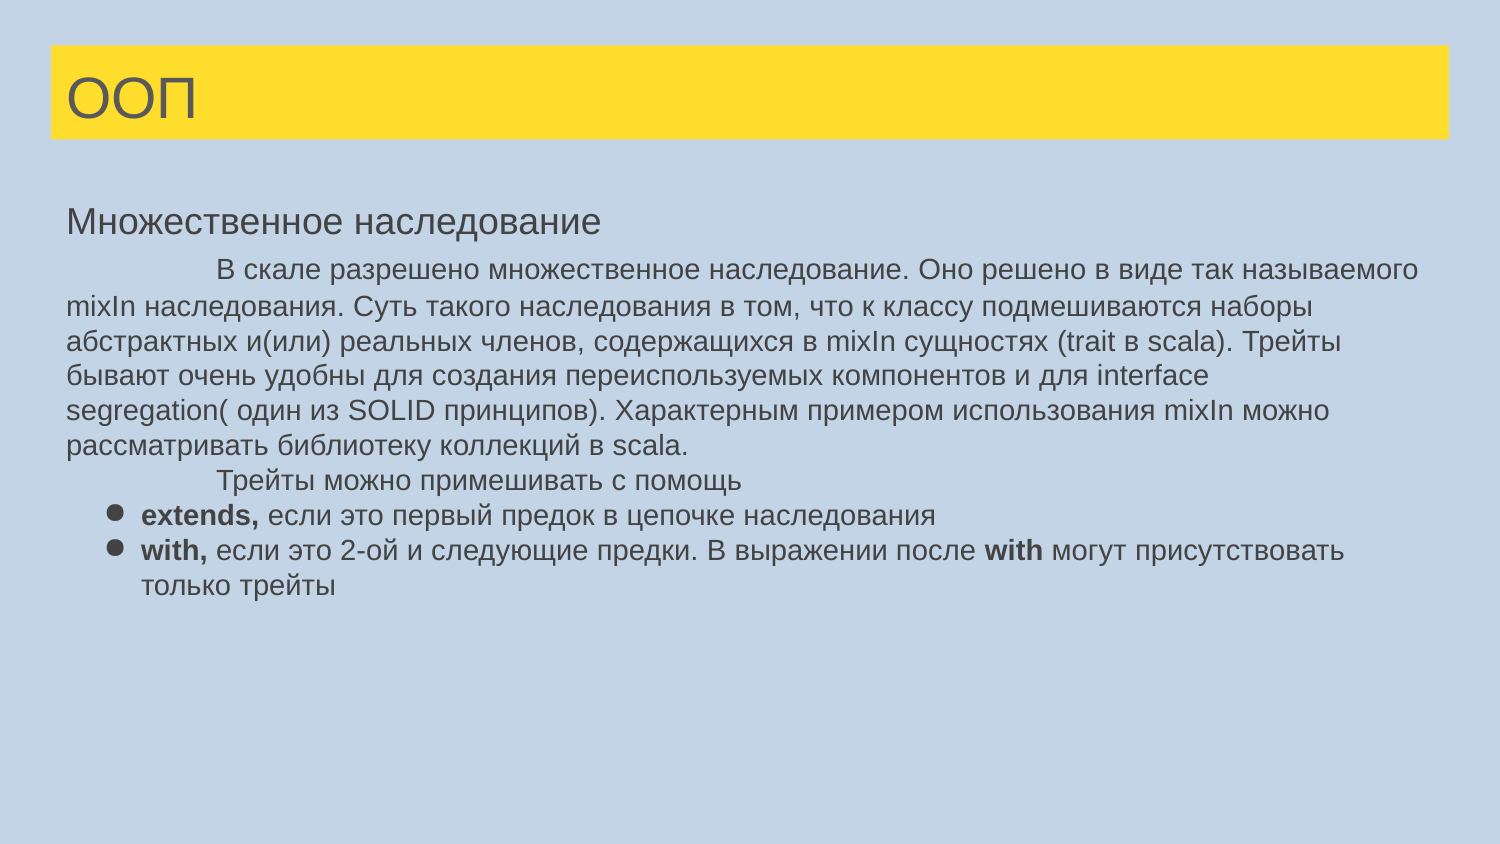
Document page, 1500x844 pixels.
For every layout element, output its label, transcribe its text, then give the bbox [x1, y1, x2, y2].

text_box Множественное наследование В скале разрешено множественное наследование. Оно решено в виде так называемого mixIn наследования. Суть такого наследования в том, что к классу подмешиваются наборы абстрактных и(или) реальных членов, содержащихся в mixIn сущностях (trait в scala). Трейты бывают очень удобны для создания переиспользуемых компонентов и для interface segregation( один из SOLID принципов). Характерным примером использования mixIn можно рассматривать библиотеку коллекций в scala. Трейты можно примешивать с помощь extends, если это первый предок в цепочке наследования with, если это 2-ой и следующие предки. В выражении после with могут присутствовать только трейты [51, 181, 1449, 606]
title ООП [51, 45, 1449, 140]
